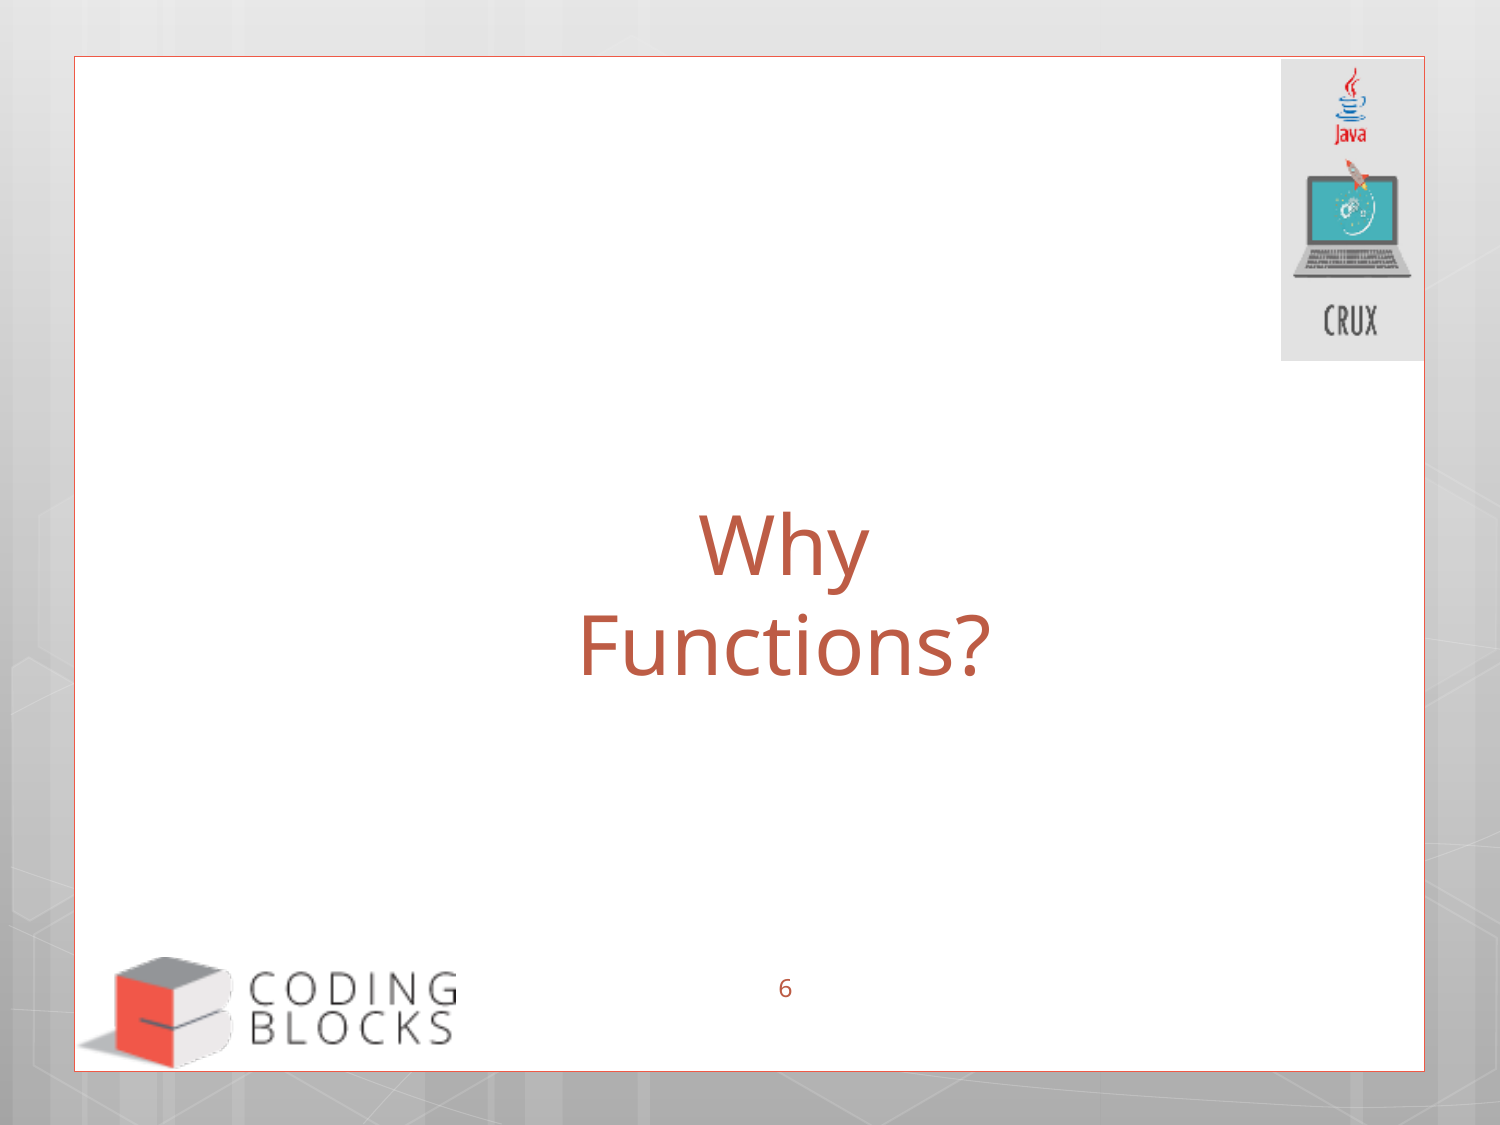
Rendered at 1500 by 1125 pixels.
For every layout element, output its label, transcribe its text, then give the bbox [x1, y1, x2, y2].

title Why Functions? [206, 475, 1352, 700]
footer 6 [763, 960, 1352, 1020]
picture [74, 957, 456, 1071]
picture [1281, 59, 1424, 361]
